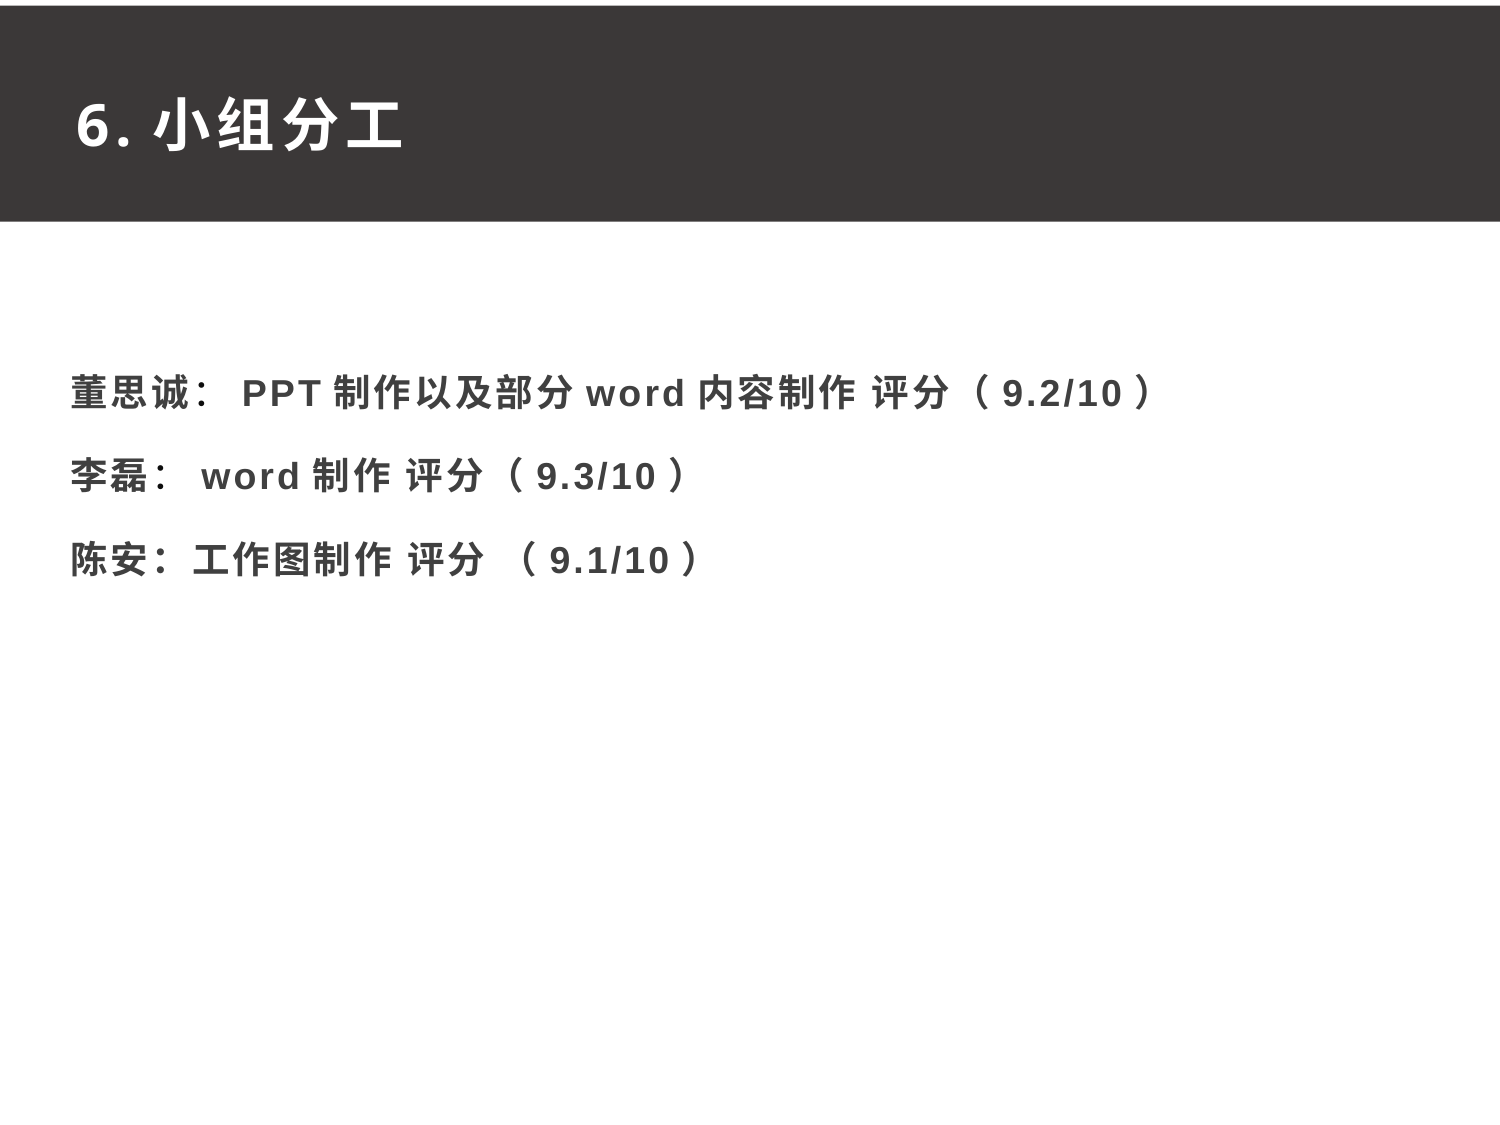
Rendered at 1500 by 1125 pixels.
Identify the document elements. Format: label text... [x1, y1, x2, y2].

text_box 6.小组分工 [59, 81, 1407, 146]
text_box [0, 5, 1500, 223]
text_box 董思诚：PPT制作以及部分word内容制作 评分（9.2/10） 李磊：word制作 评分（9.3/10） 陈安：工作图制作 评分 （9.1/10） [59, 255, 1444, 757]
